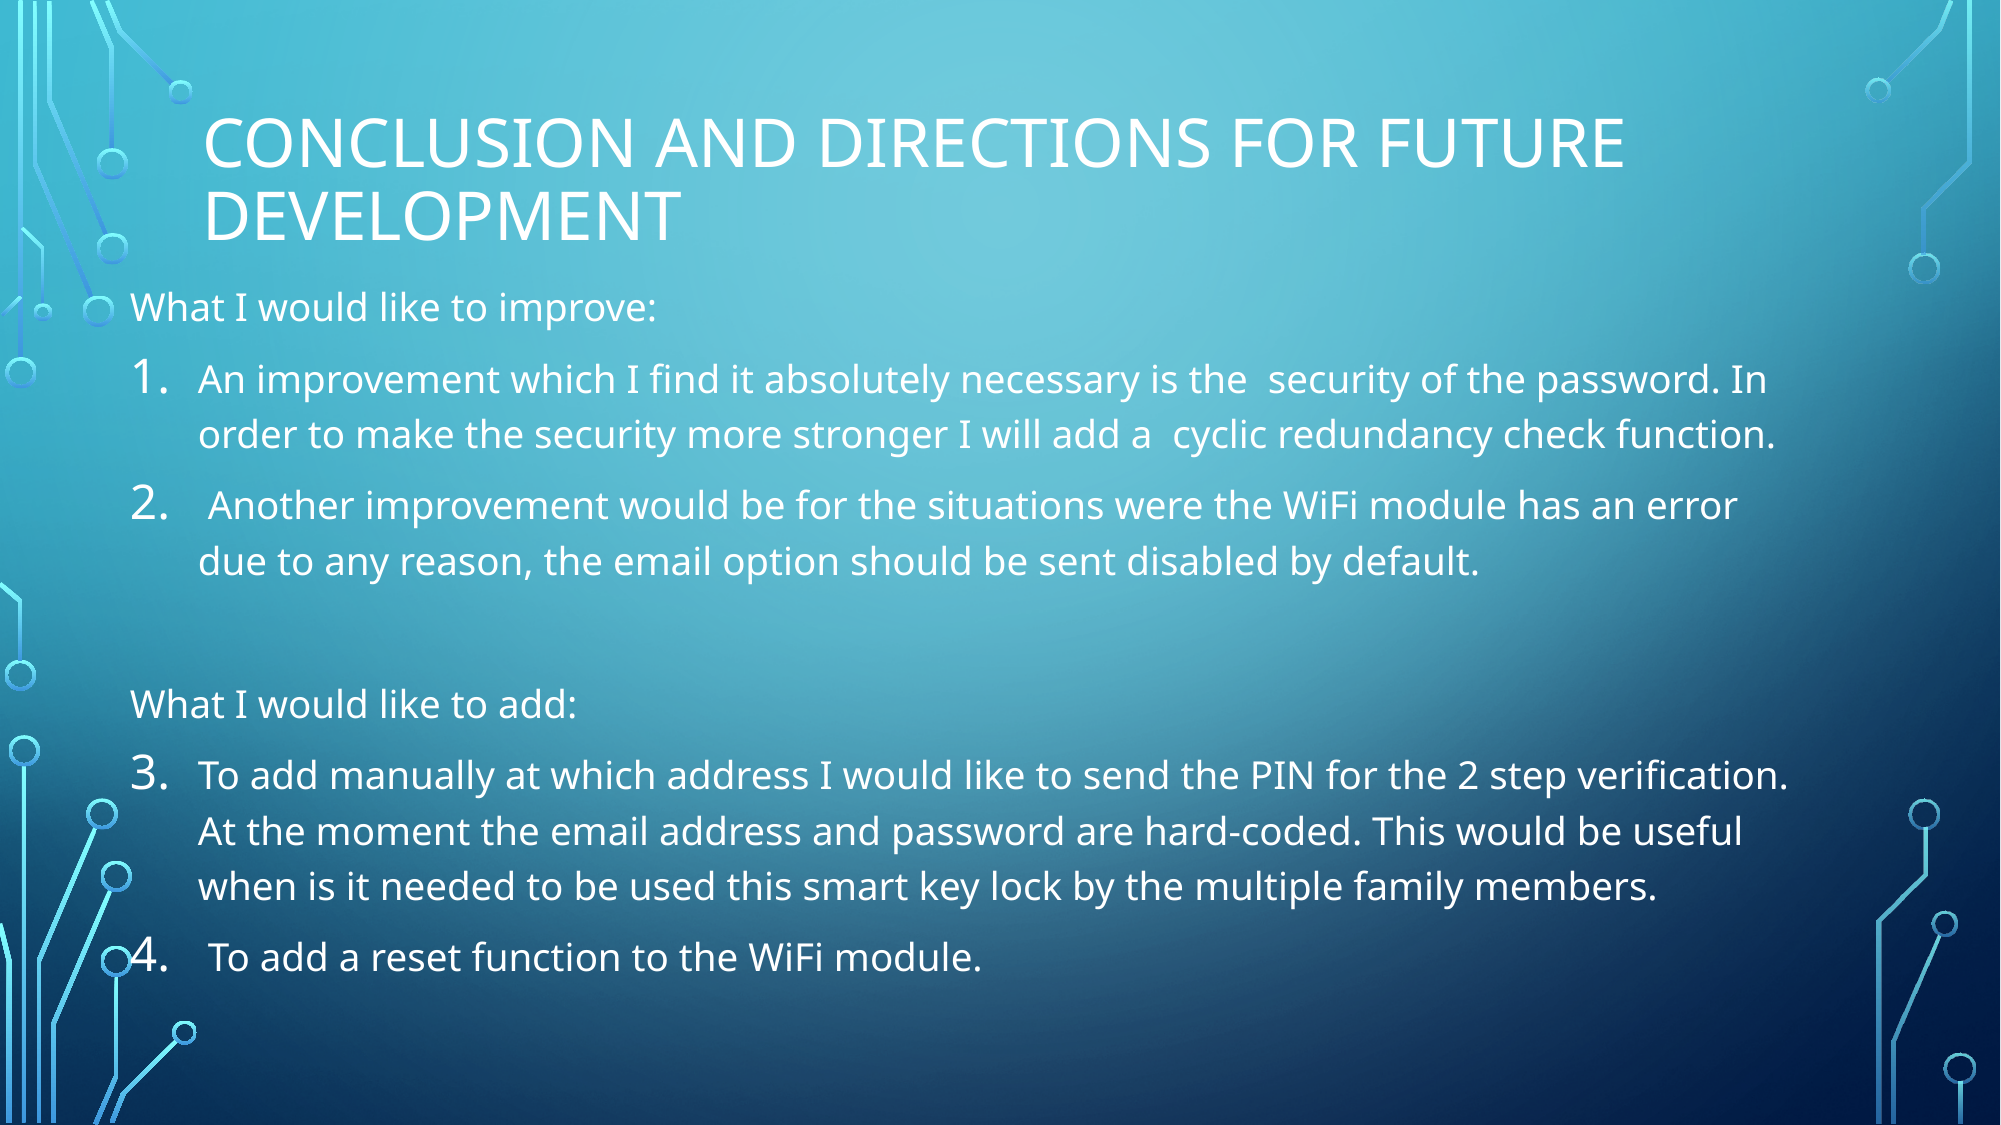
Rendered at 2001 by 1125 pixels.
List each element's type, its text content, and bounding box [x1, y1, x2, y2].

list What I would like to improve: An improvement which I find it absolutely necessary is the security of the password. In order to make the security more stronger I will add a cyclic redundancy check function. Another improvement would be for the situations were the WiFi module has an error due to any reason, the email option should be sent disabled by default. What I would like to add: To add manually at which address I would like to send the PIN for the 2 step verification. At the moment the email address and password are hard-coded. This would be useful when is it needed to be used this smart key lock by the multiple family members. To add a reset function to the WiFi module. [115, 266, 1813, 1052]
title Conclusion and directions for future development [187, 101, 1813, 266]
